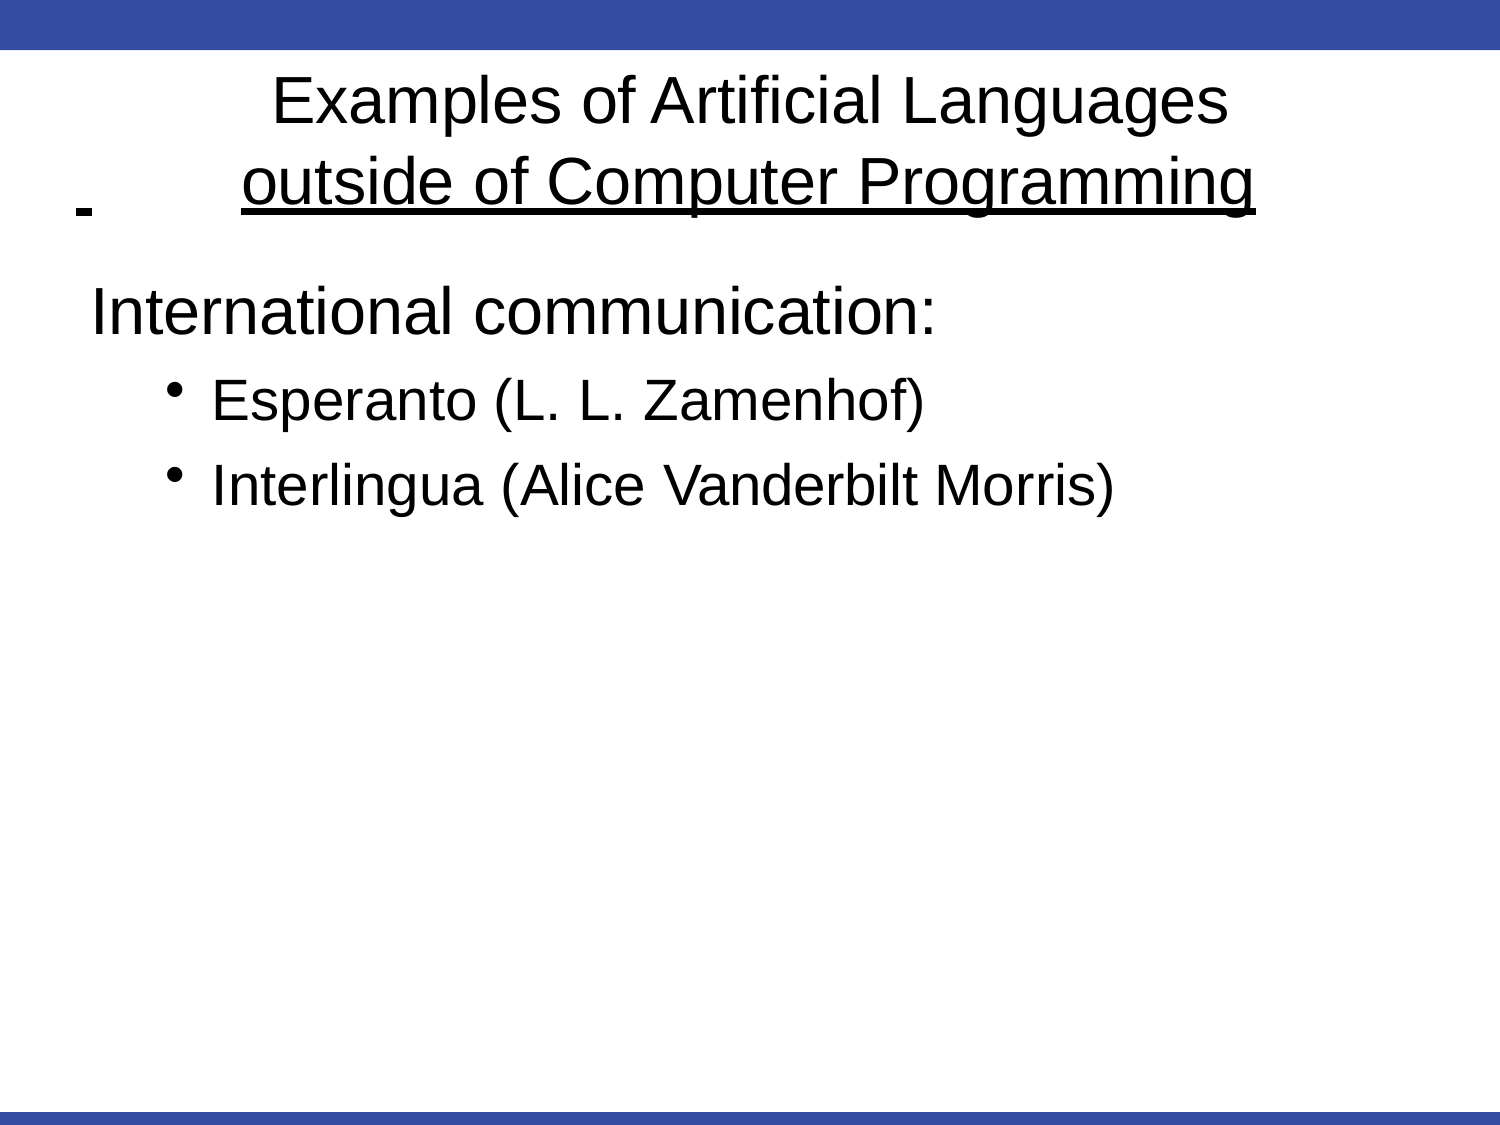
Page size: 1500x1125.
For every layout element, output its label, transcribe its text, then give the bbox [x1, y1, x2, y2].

title Examples of Artificial Languages outside of Computer Programming [73, 54, 1429, 245]
text_box International communication: Esperanto (L. L. Zamenhof) Interlingua (Alice Vanderbilt Morris) [87, 250, 1123, 517]
